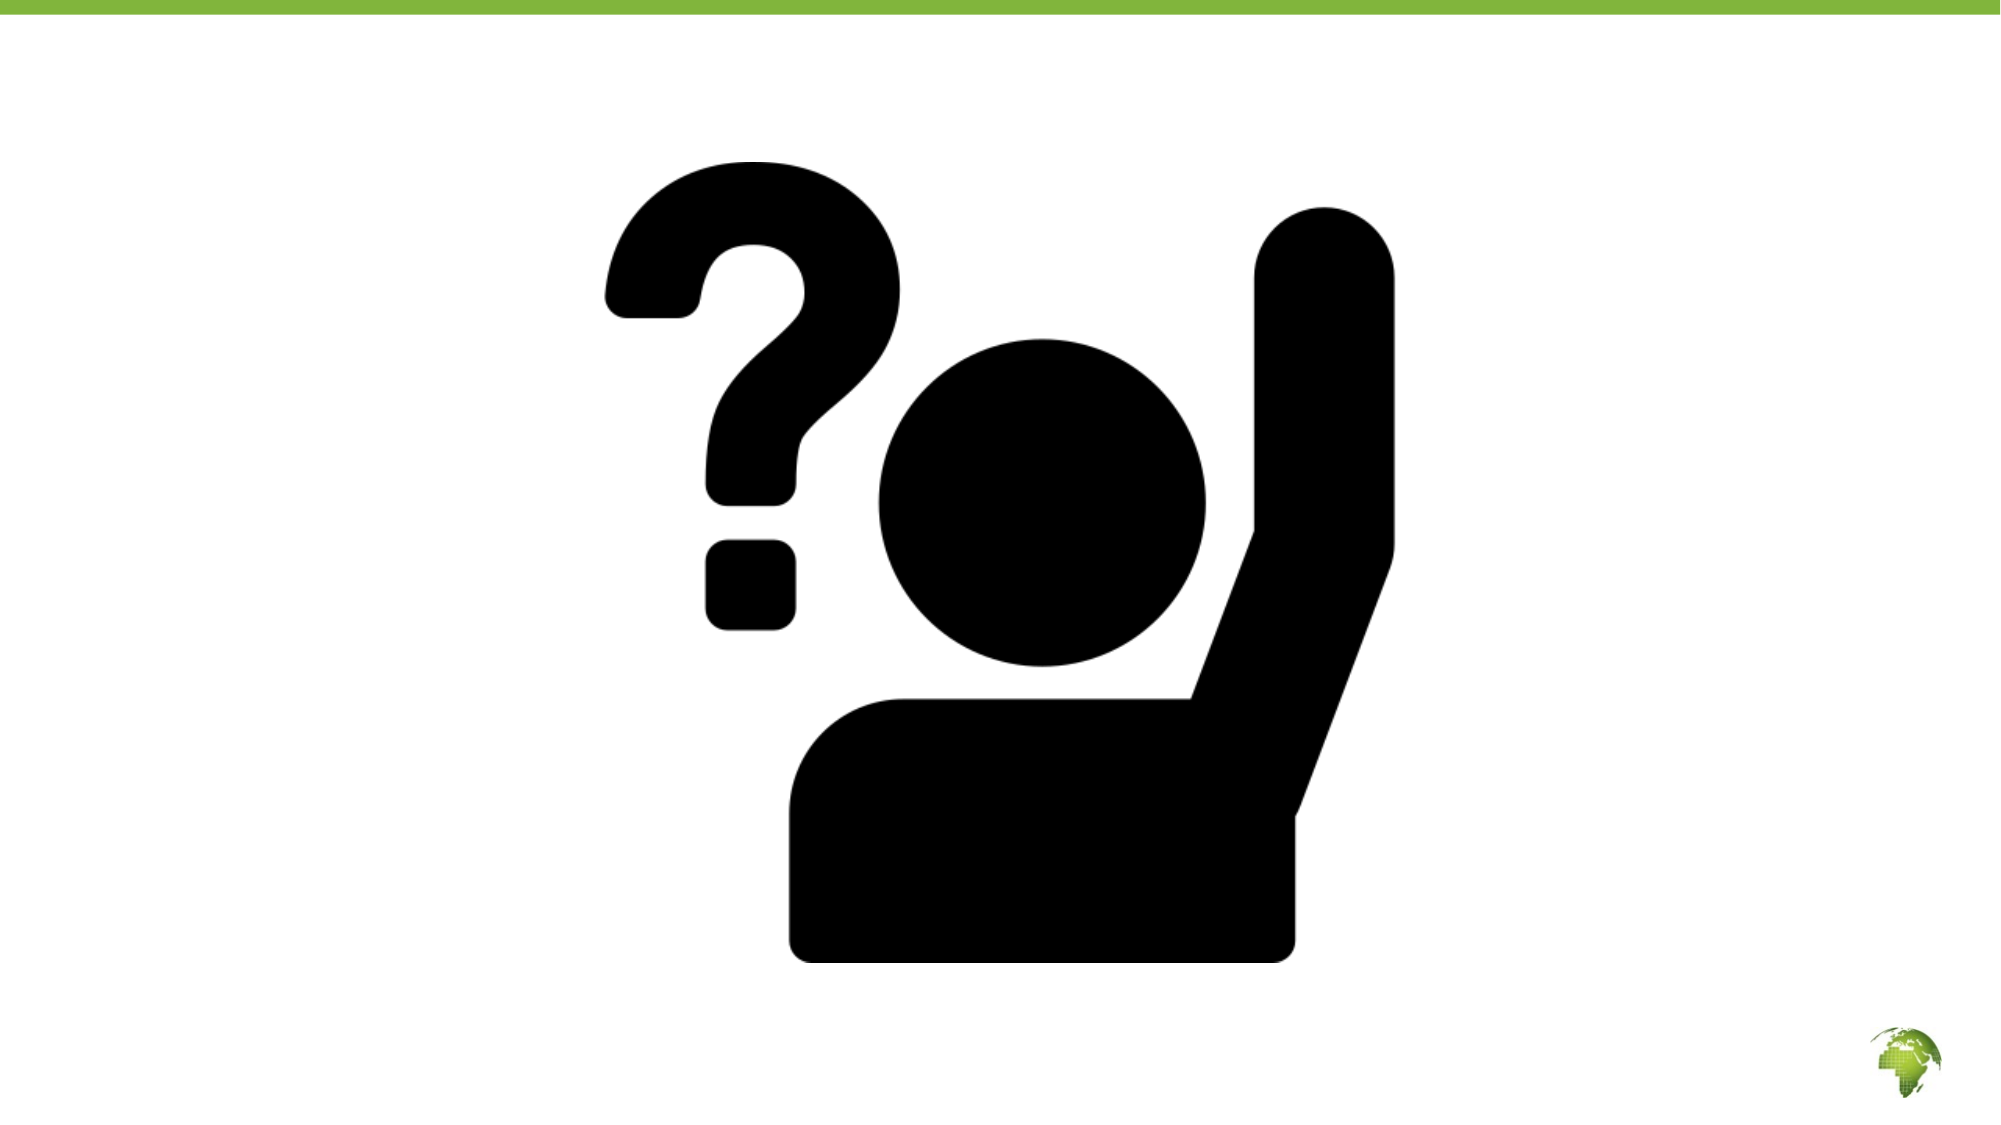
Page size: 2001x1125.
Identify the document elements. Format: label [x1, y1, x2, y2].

picture [1870, 1027, 1942, 1098]
picture [599, 162, 1401, 963]
